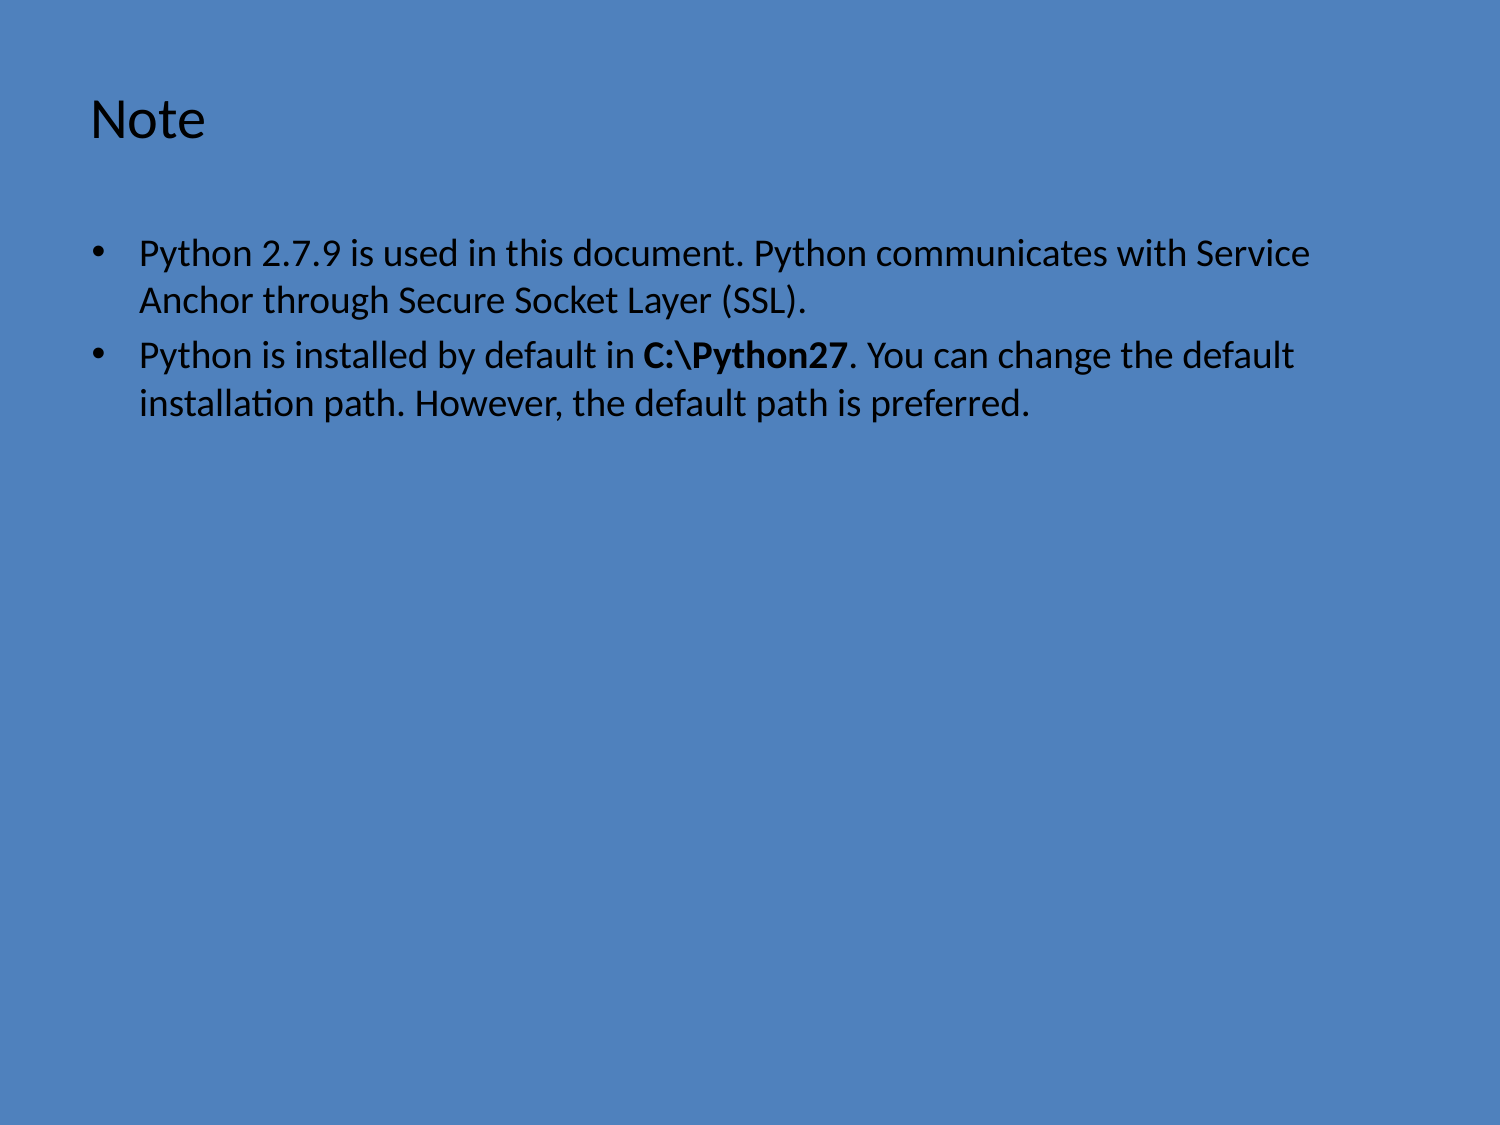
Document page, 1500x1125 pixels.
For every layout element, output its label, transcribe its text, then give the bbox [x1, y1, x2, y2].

list Python 2.7.9 is used in this document. Python communicates with Service Anchor through Secure Socket Layer (SSL). Python is installed by default in C:\Python27. You can change the default installation path. However, the default path is preferred. [76, 219, 1427, 433]
title Note [75, 45, 1425, 185]
